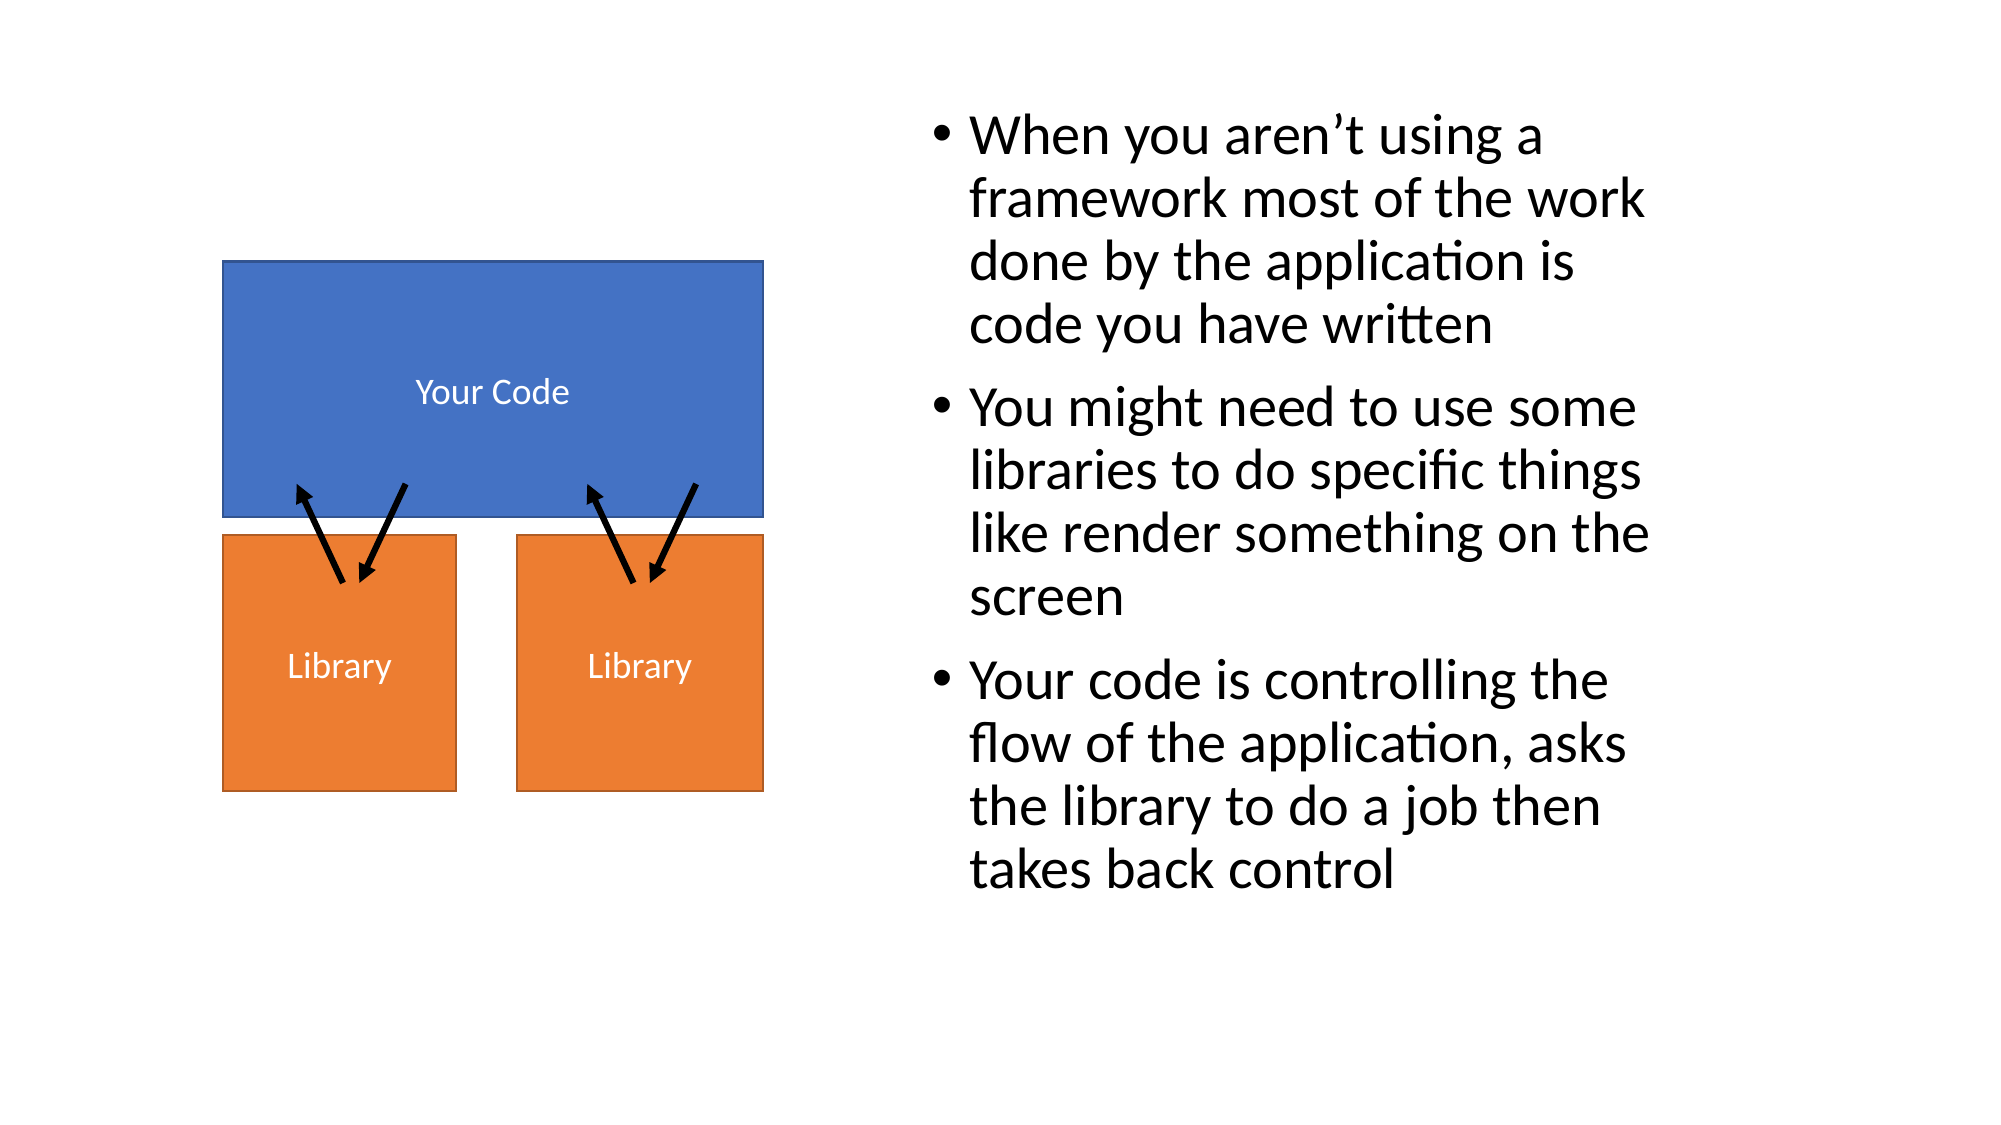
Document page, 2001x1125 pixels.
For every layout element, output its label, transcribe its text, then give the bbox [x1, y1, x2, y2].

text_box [359, 483, 406, 584]
text_box Library [516, 534, 764, 792]
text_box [587, 483, 634, 584]
text_box Your Code [222, 260, 764, 518]
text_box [649, 483, 697, 584]
list When you aren’t using a framework most of the work done by the application is code you have written You might need to use some libraries to do specific things like render something on the screen Your code is controlling the flow of the application, asks the library to do a job then takes back control [916, 96, 1704, 1027]
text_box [296, 483, 344, 584]
text_box Library [222, 534, 457, 792]
